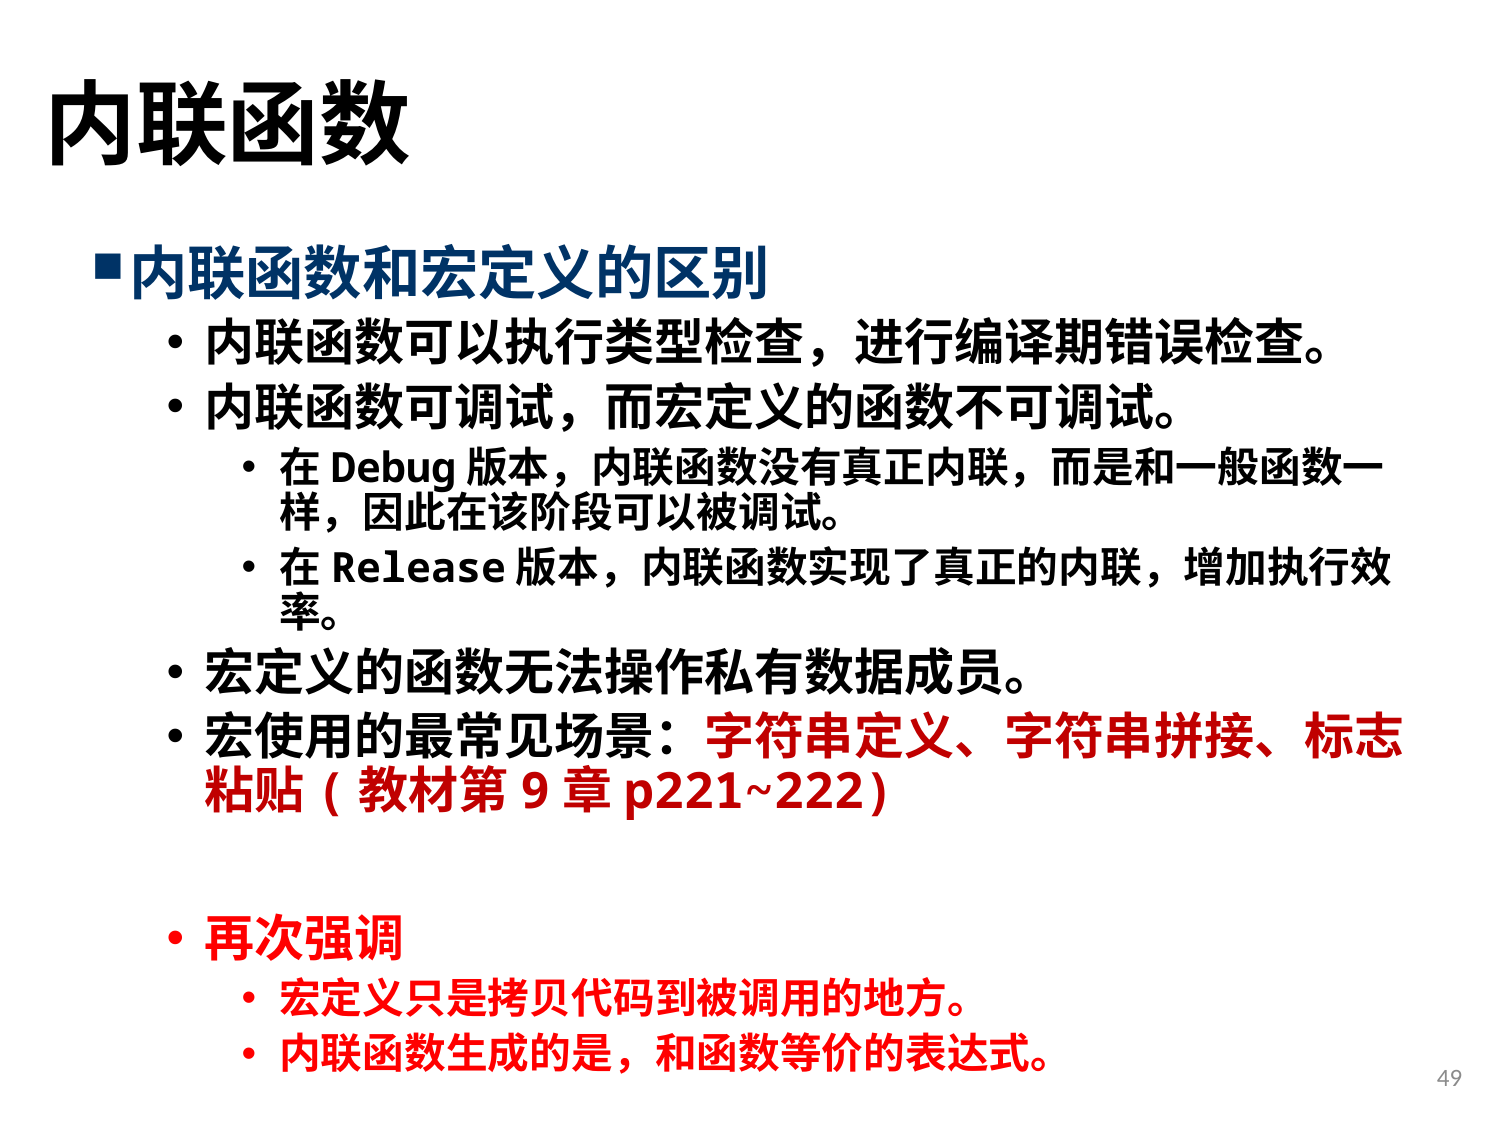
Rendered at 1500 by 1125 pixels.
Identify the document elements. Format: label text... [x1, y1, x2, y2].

title 内联函数 [29, 19, 1324, 237]
list 内联函数和宏定义的区别 内联函数可以执行类型检查，进行编译期错误检查。 内联函数可调试，而宏定义的函数不可调试。 在Debug版本，内联函数没有真正内联，而是和一般函数一样，因此在该阶段可以被调试。 在Release版本，内联函数实现了真正的内联，增加执行效率。 宏定义的函数无法操作私有数据成员。 宏使用的最常见场景：字符串定义、字符串拼接、标志粘贴(教材第9章p221~222) 再次强调 宏定义只是拷贝代码到被调用的地方。 内联函数生成的是，和函数等价的表达式。 [76, 236, 1424, 1016]
text_box [218, 364, 1365, 426]
slide_number 49 [1139, 1046, 1478, 1107]
